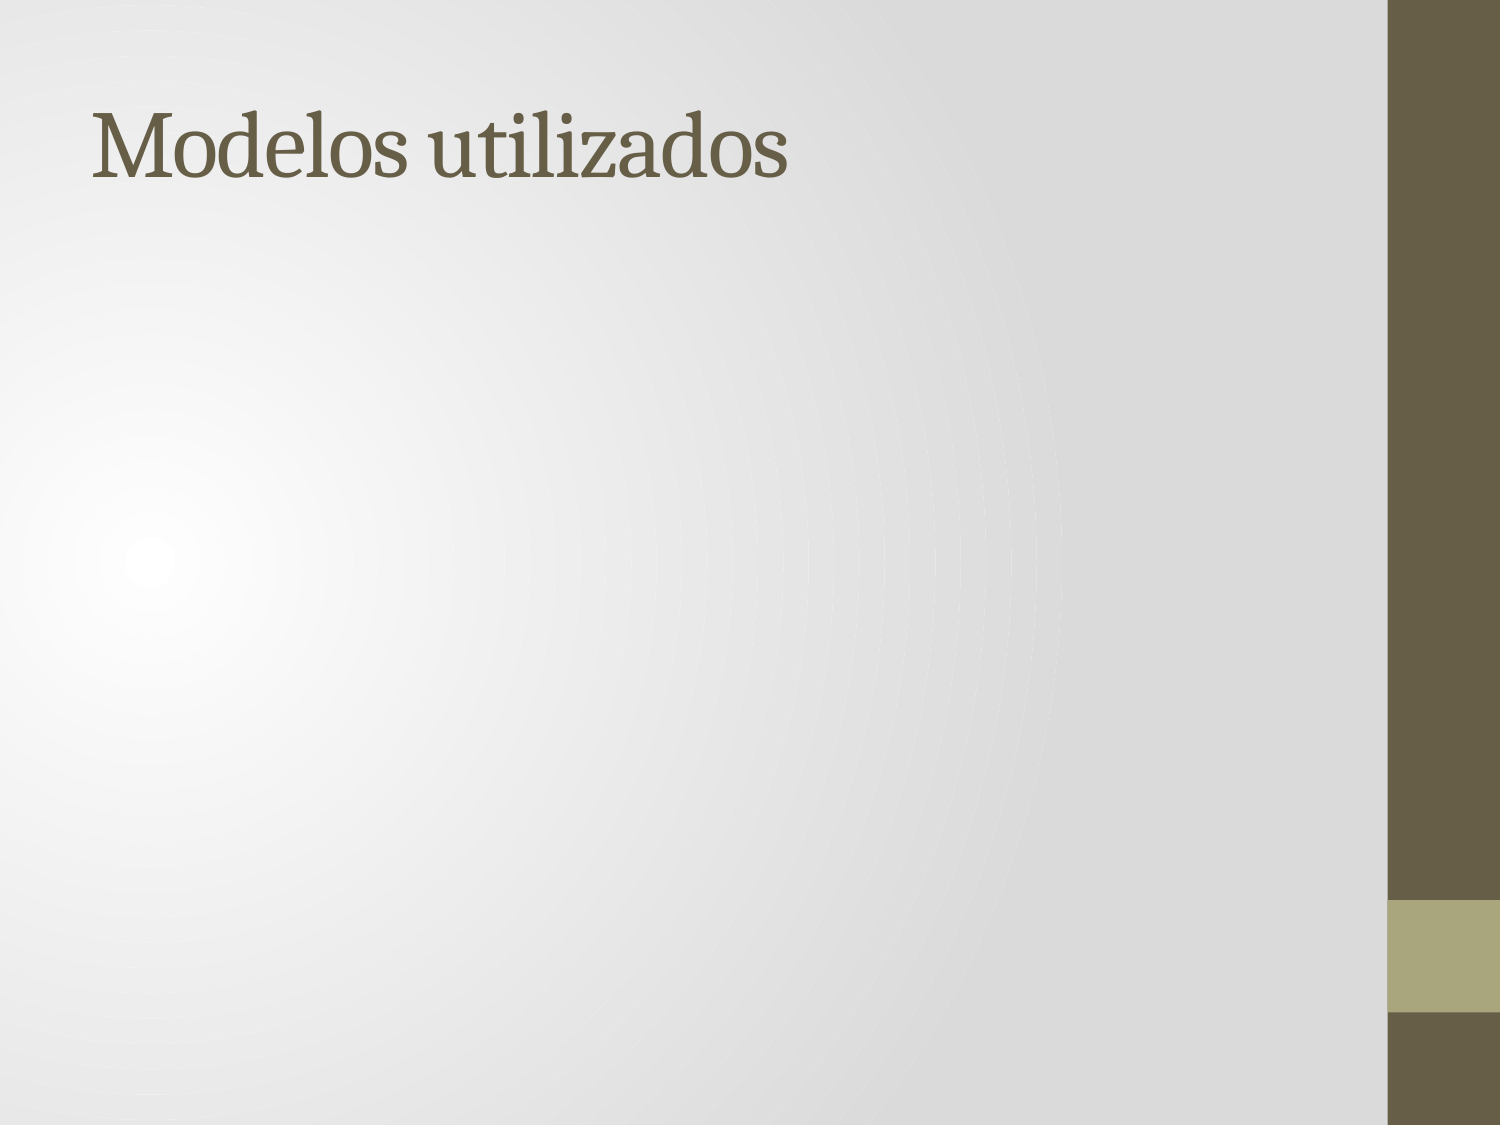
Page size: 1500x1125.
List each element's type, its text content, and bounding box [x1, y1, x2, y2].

title Modelos utilizados [75, 45, 1325, 233]
